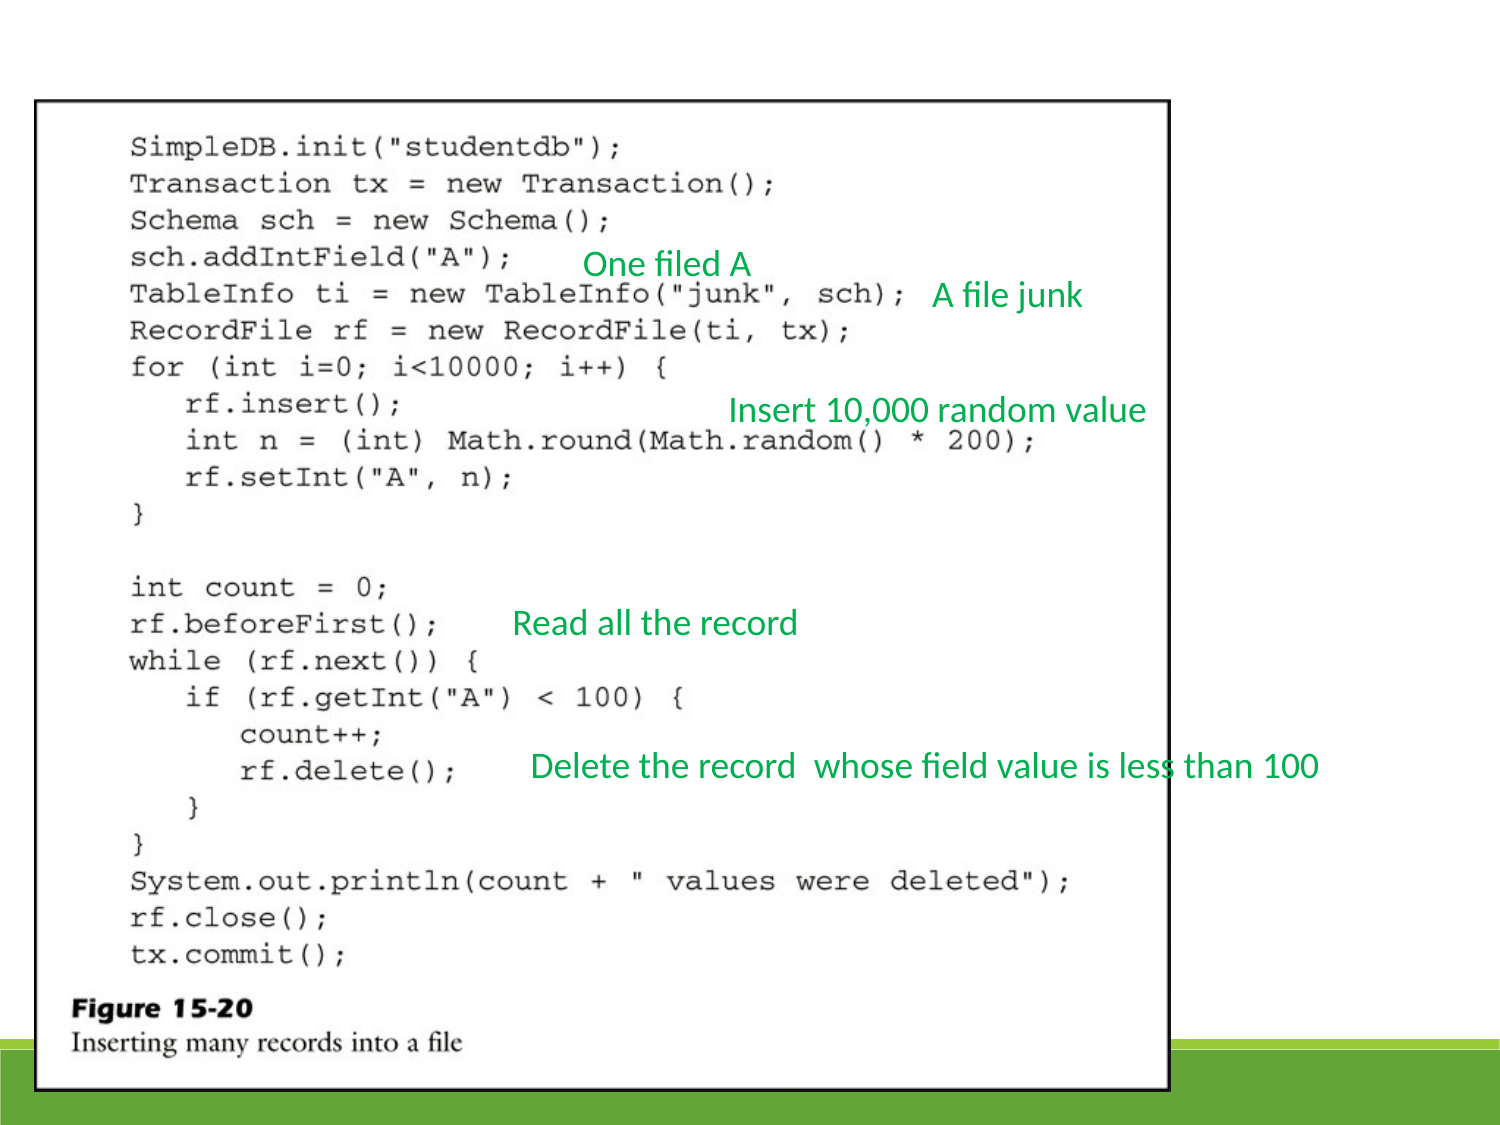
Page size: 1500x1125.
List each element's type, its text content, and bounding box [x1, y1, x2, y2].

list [34, 98, 1171, 1093]
text_box Delete the record whose field value is less than 100 [1179, 733, 1336, 794]
